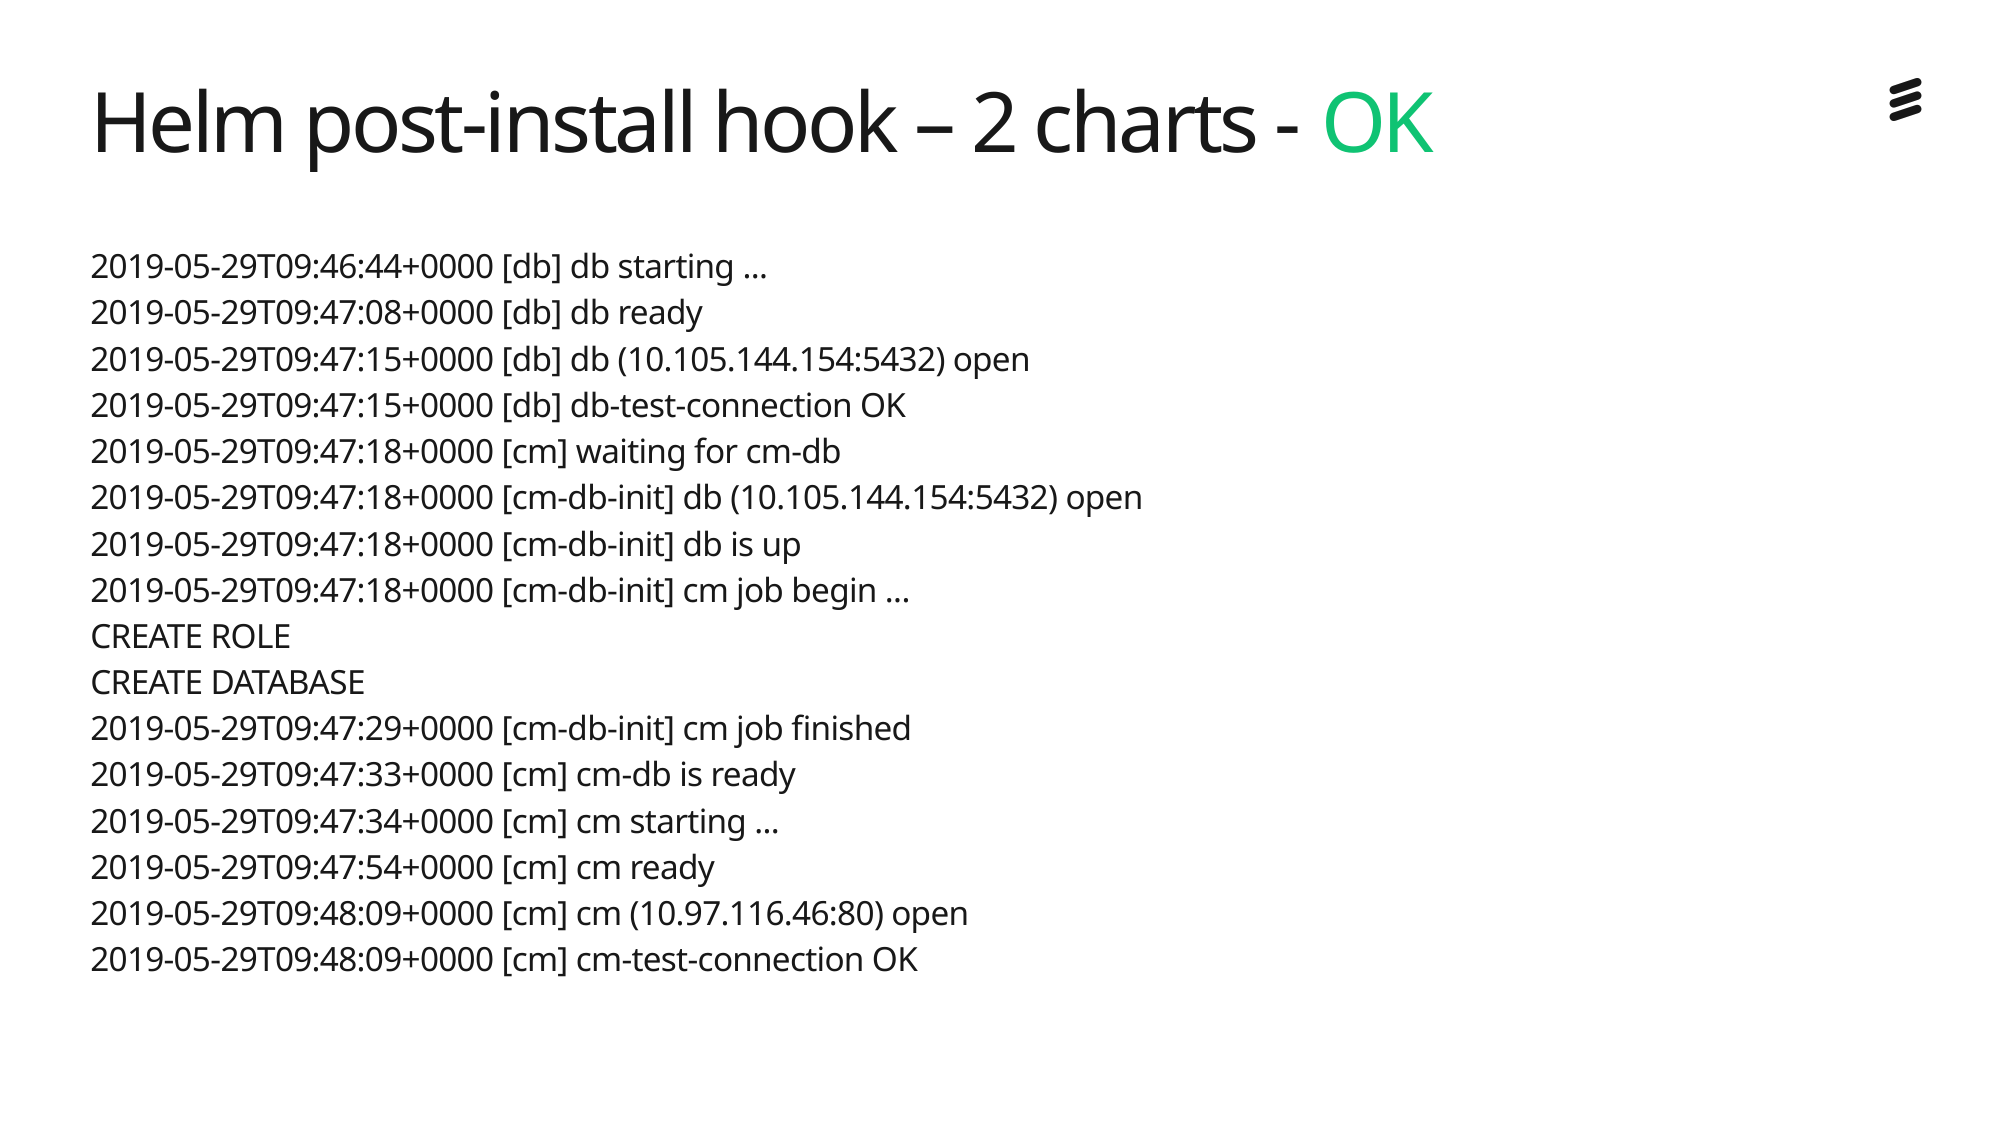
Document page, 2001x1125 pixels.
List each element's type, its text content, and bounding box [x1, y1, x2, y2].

picture [1884, 78, 1927, 121]
title Helm post-install hook – 2 charts - OK [78, 77, 1450, 239]
list 2019-05-29T09:46:44+0000 [db] db starting ... 2019-05-29T09:47:08+0000 [db] db ready 2019-05-29T09:47:15+0000 [db] db (10.105.144.154:5432) open 2019-05-29T09:47:15+0000 [db] db-test-connection OK 2019-05-29T09:47:18+0000 [cm] waiting for cm-db 2019-05-29T09:47:18+0000 [cm-db-init] db (10.105.144.154:5432) open 2019-05-29T09:47:18+0000 [cm-db-init] db is up 2019-05-29T09:47:18+0000 [cm-db-init] cm job begin ... CREATE ROLE CREATE DATABASE 2019-05-29T09:47:29+0000 [cm-db-init] cm job finished 2019-05-29T09:47:33+0000 [cm] cm-db is ready 2019-05-29T09:47:34+0000 [cm] cm starting ... 2019-05-29T09:47:54+0000 [cm] cm ready 2019-05-29T09:48:09+0000 [cm] cm (10.97.116.46:80) open 2019-05-29T09:48:09+0000 [cm] cm-test-connection OK [78, 239, 1922, 1024]
